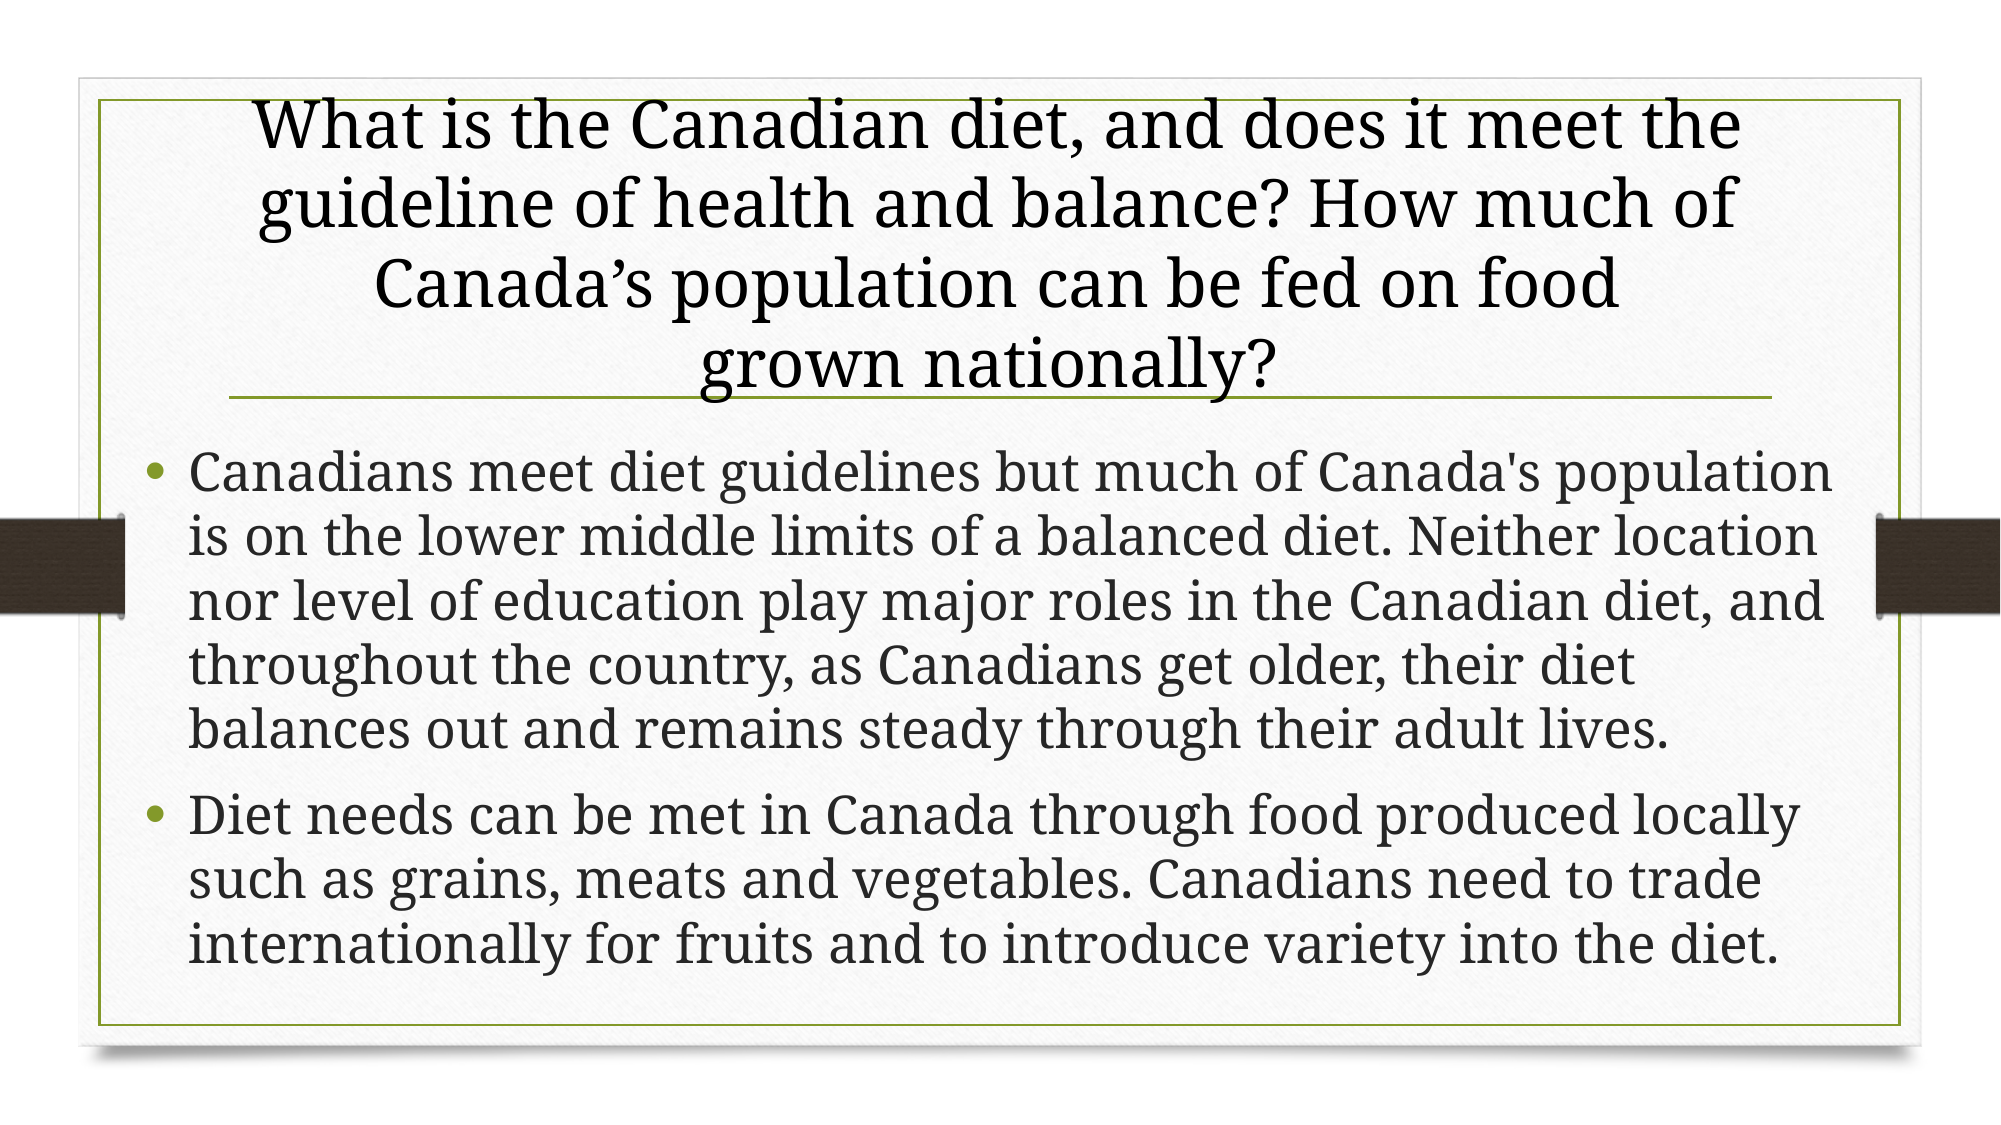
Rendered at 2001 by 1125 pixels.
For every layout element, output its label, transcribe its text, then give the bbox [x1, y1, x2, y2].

picture [0, 0, 2001, 1125]
title What is the Canadian diet, and does it meet the guideline of health and balance? How much of Canada’s population can be fed on food grown nationally? [102, 100, 1894, 383]
list Canadians meet diet guidelines but much of Canada's population is on the lower middle limits of a balanced diet. Neither location nor level of education play major roles in the Canadian diet, and throughout the country, as Canadians get older, their diet balances out and remains steady through their adult lives. Diet needs can be met in Canada through food produced locally such as grains, meats and vegetables. Canadians need to trade internationally for fruits and to introduce variety into the diet. [129, 414, 1868, 998]
